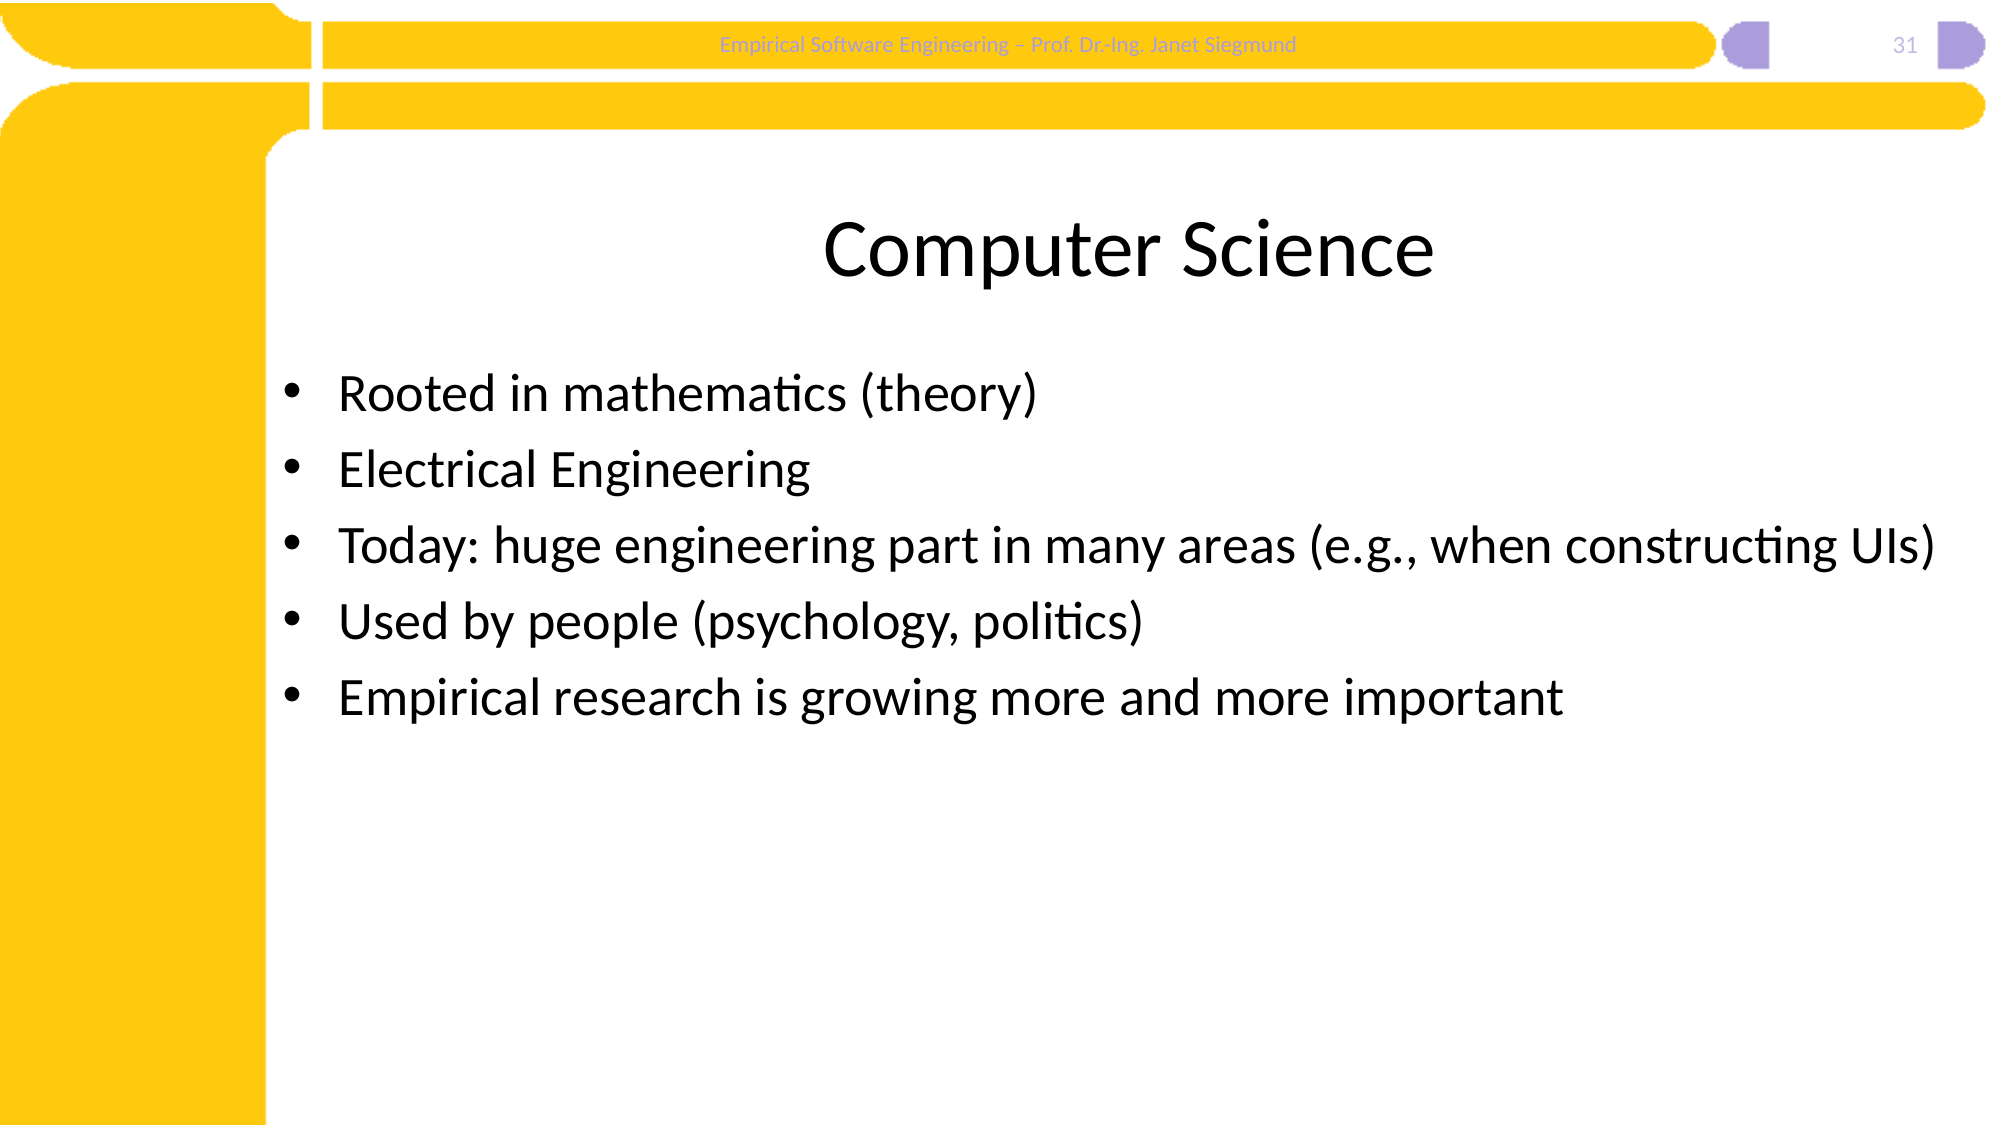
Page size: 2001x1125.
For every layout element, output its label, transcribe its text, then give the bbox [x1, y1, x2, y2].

title Computer Science [267, 149, 1993, 338]
picture [0, 3, 1999, 1125]
slide_number 31 [1767, 20, 1934, 67]
list Rooted in mathematics (theory) Electrical Engineering Today: huge engineering part in many areas (e.g., when constructing UIs) Used by people (psychology, politics) Empirical research is growing more and more important [267, 349, 1993, 1104]
